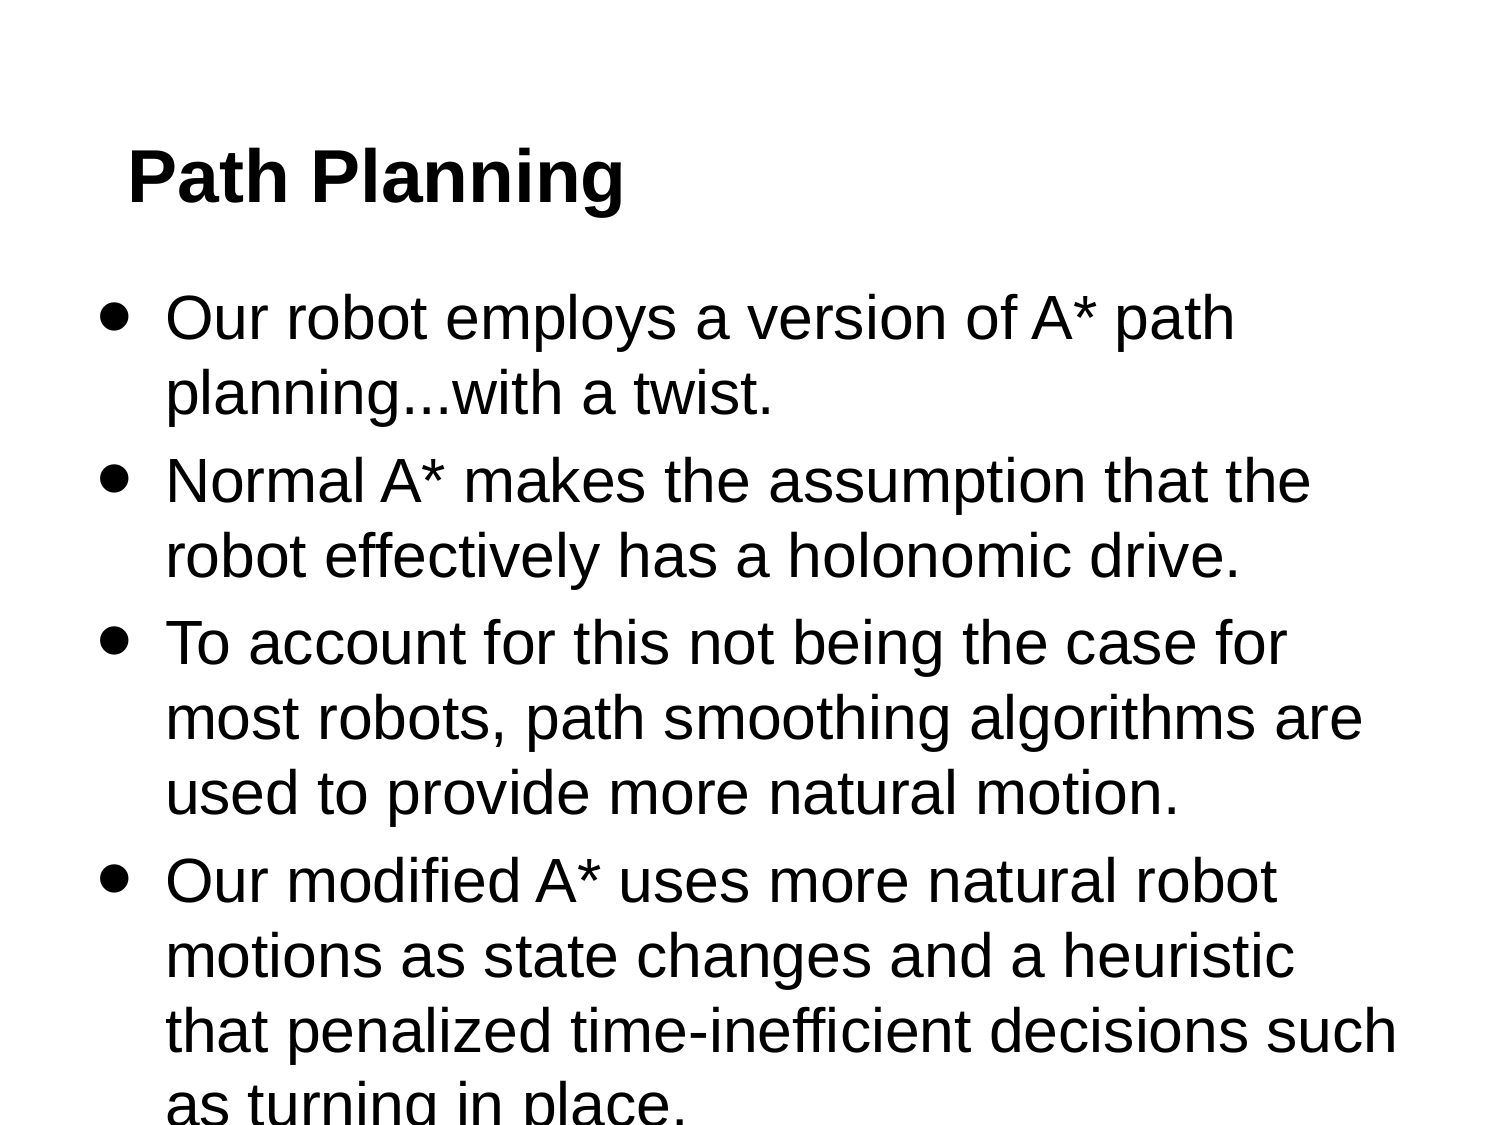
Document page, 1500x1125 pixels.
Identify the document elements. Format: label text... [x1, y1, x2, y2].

title Path Planning [75, 45, 1425, 233]
list Our robot employs a version of A* path planning...with a twist. Normal A* makes the assumption that the robot effectively has a holonomic drive. To account for this not being the case for most robots, path smoothing algorithms are used to provide more natural motion. Our modified A* uses more natural robot motions as state changes and a heuristic that penalized time-inefficient decisions such as turning in place. [75, 262, 1425, 1078]
